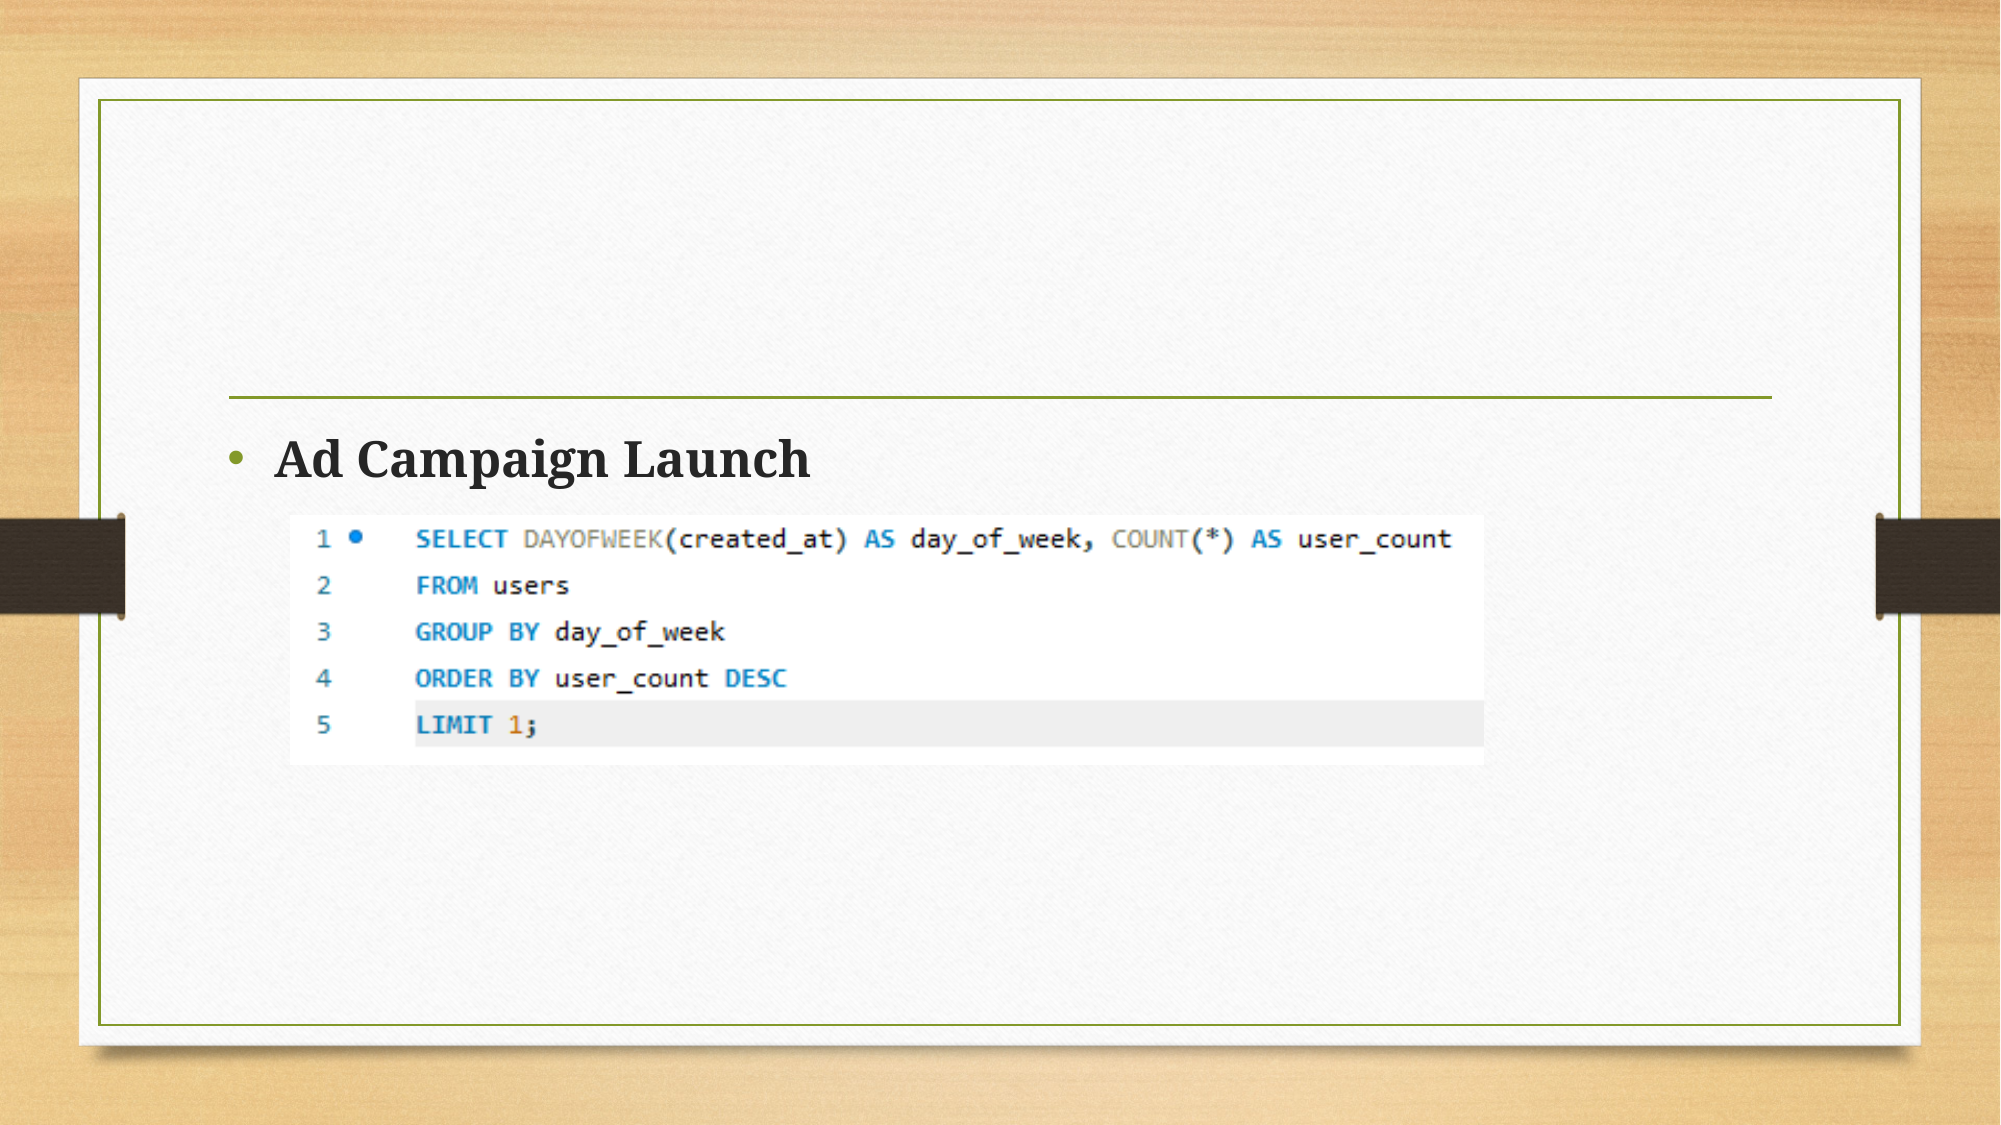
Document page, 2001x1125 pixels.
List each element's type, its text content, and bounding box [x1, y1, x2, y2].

picture [0, 0, 2001, 1125]
list Ad Campaign Launch [212, 419, 1788, 964]
